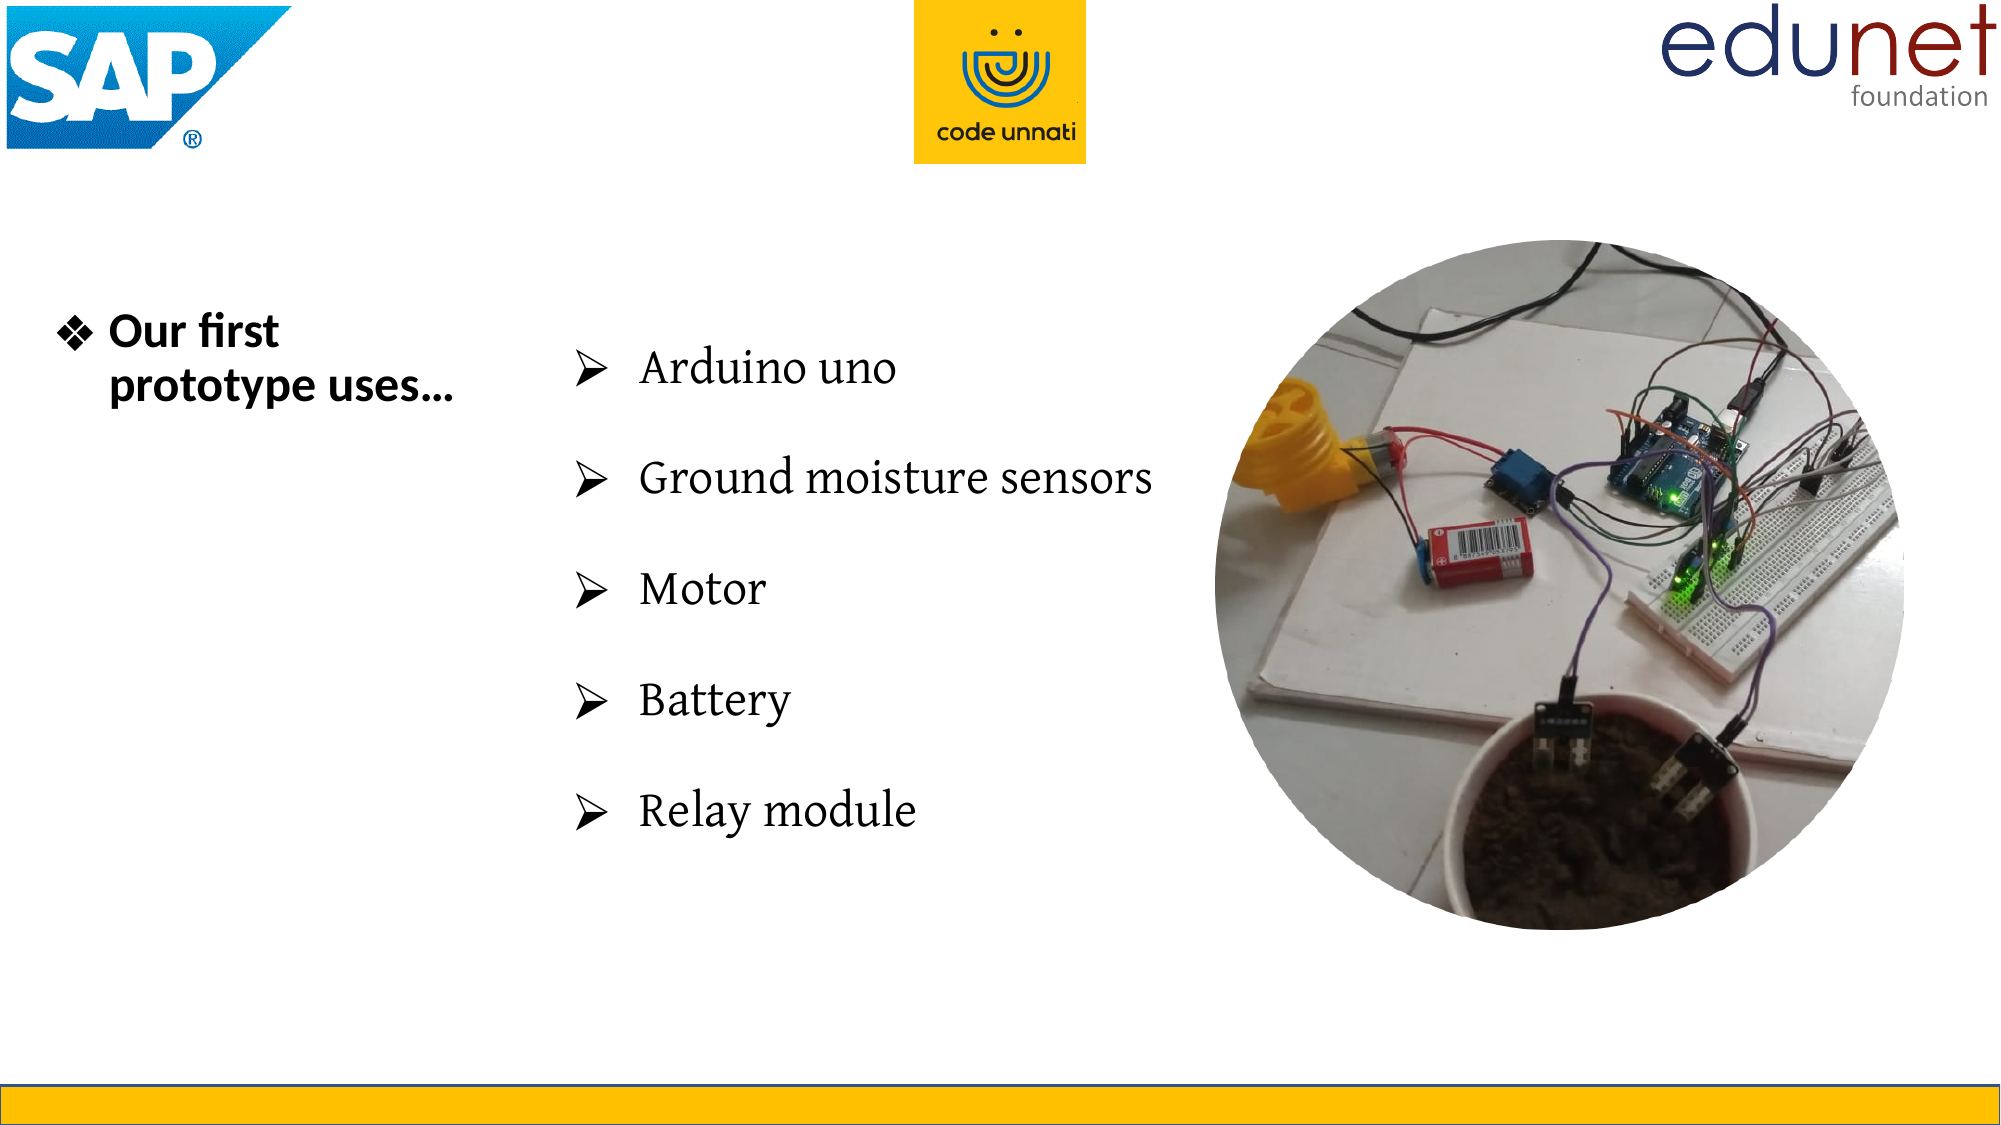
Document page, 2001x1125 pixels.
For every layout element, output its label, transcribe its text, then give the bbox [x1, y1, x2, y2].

list Arduino uno Ground moisture sensors Motor Battery Relay module [549, 295, 1202, 944]
picture [0, 0, 339, 157]
picture [1654, 0, 2000, 113]
picture [1214, 240, 1904, 930]
picture [914, 0, 1086, 164]
list Our first prototype uses… [0, 279, 509, 421]
